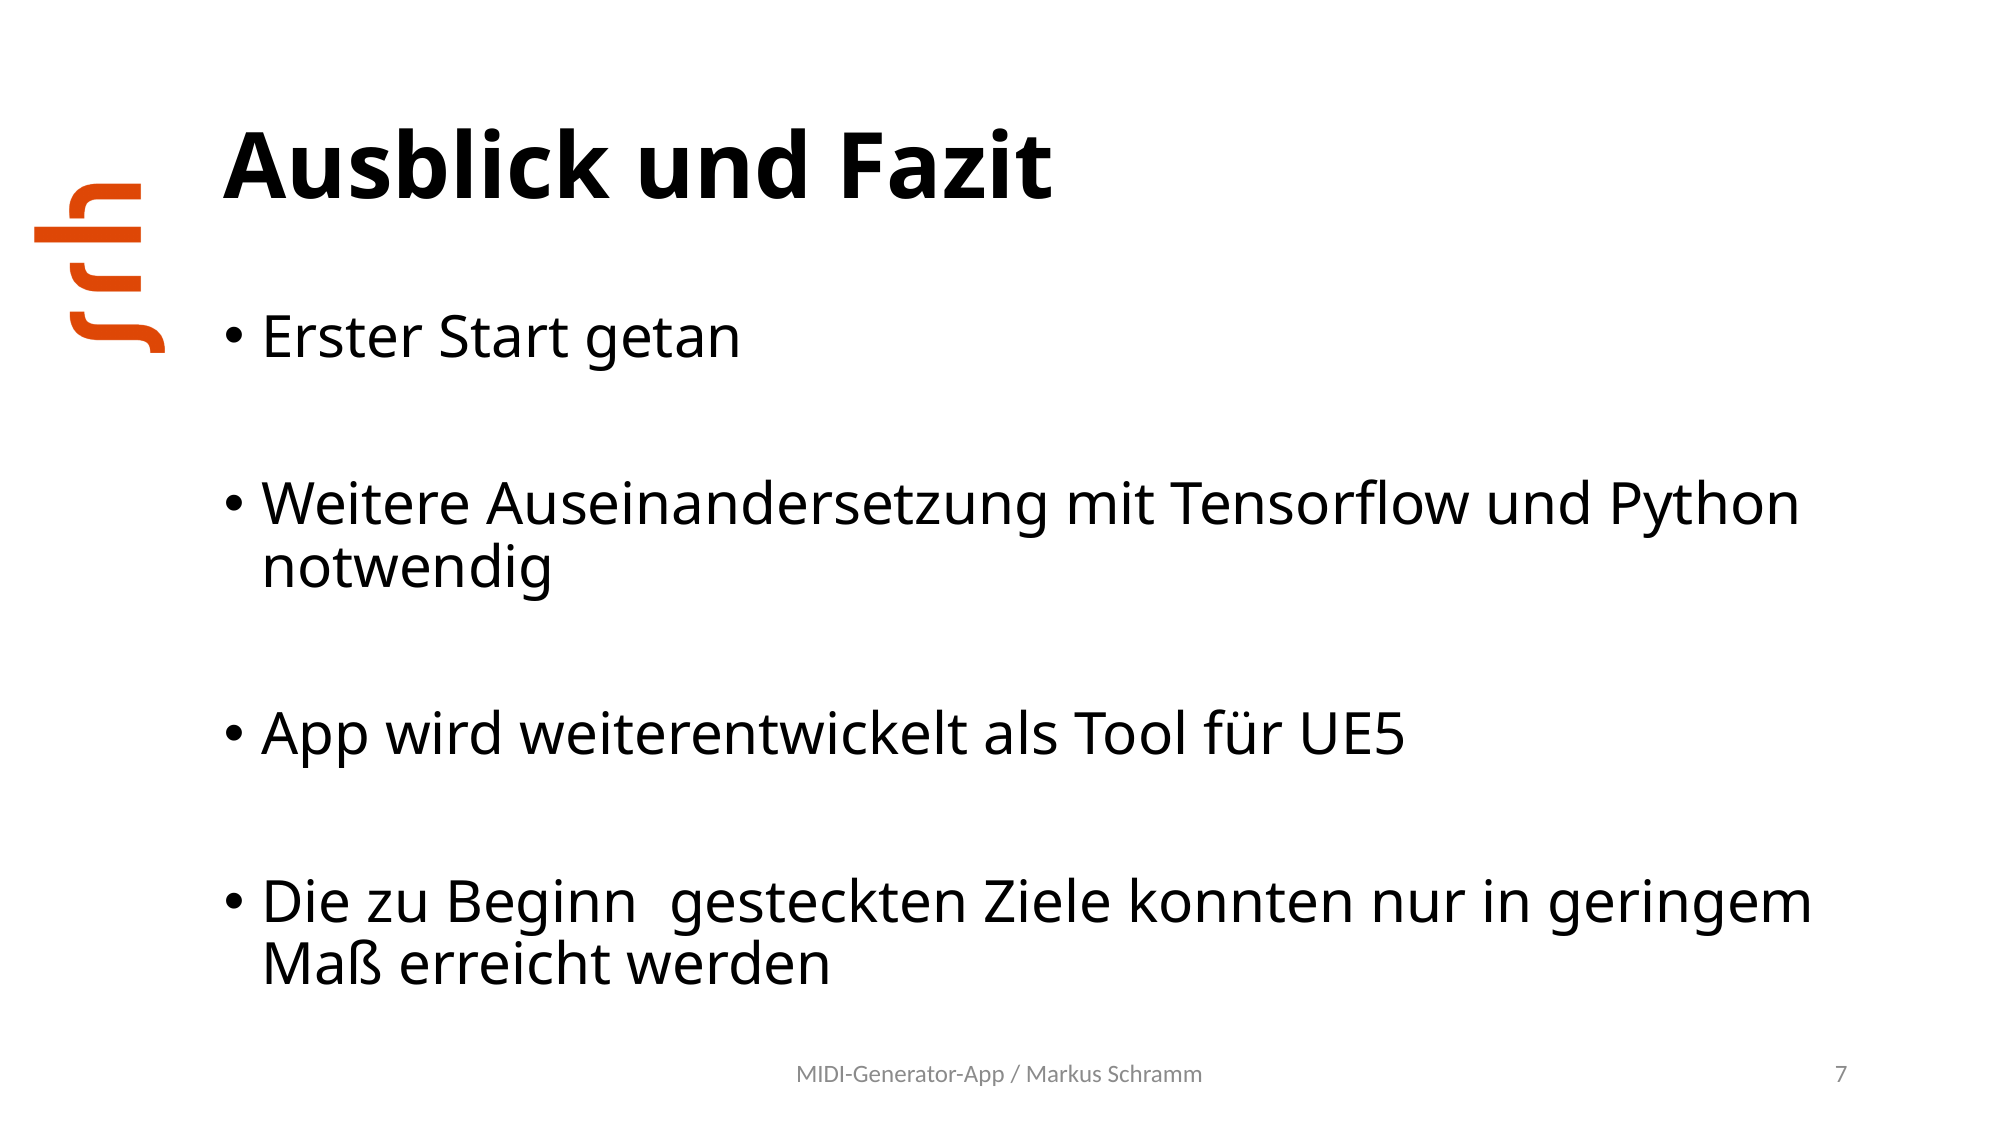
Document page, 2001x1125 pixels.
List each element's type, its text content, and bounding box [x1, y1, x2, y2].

footer MIDI-Generator-App / Markus Schramm [662, 1042, 1338, 1103]
title Ausblick und Fazit [208, 59, 1863, 278]
slide_number 7 [1412, 1042, 1863, 1103]
picture [15, 184, 184, 353]
list Erster Start getan Weitere Auseinandersetzung mit Tensorflow und Python notwendig App wird weiterentwickelt als Tool für UE5 Die zu Beginn gesteckten Ziele konnten nur in geringem Maß erreicht werden [208, 299, 1863, 1014]
